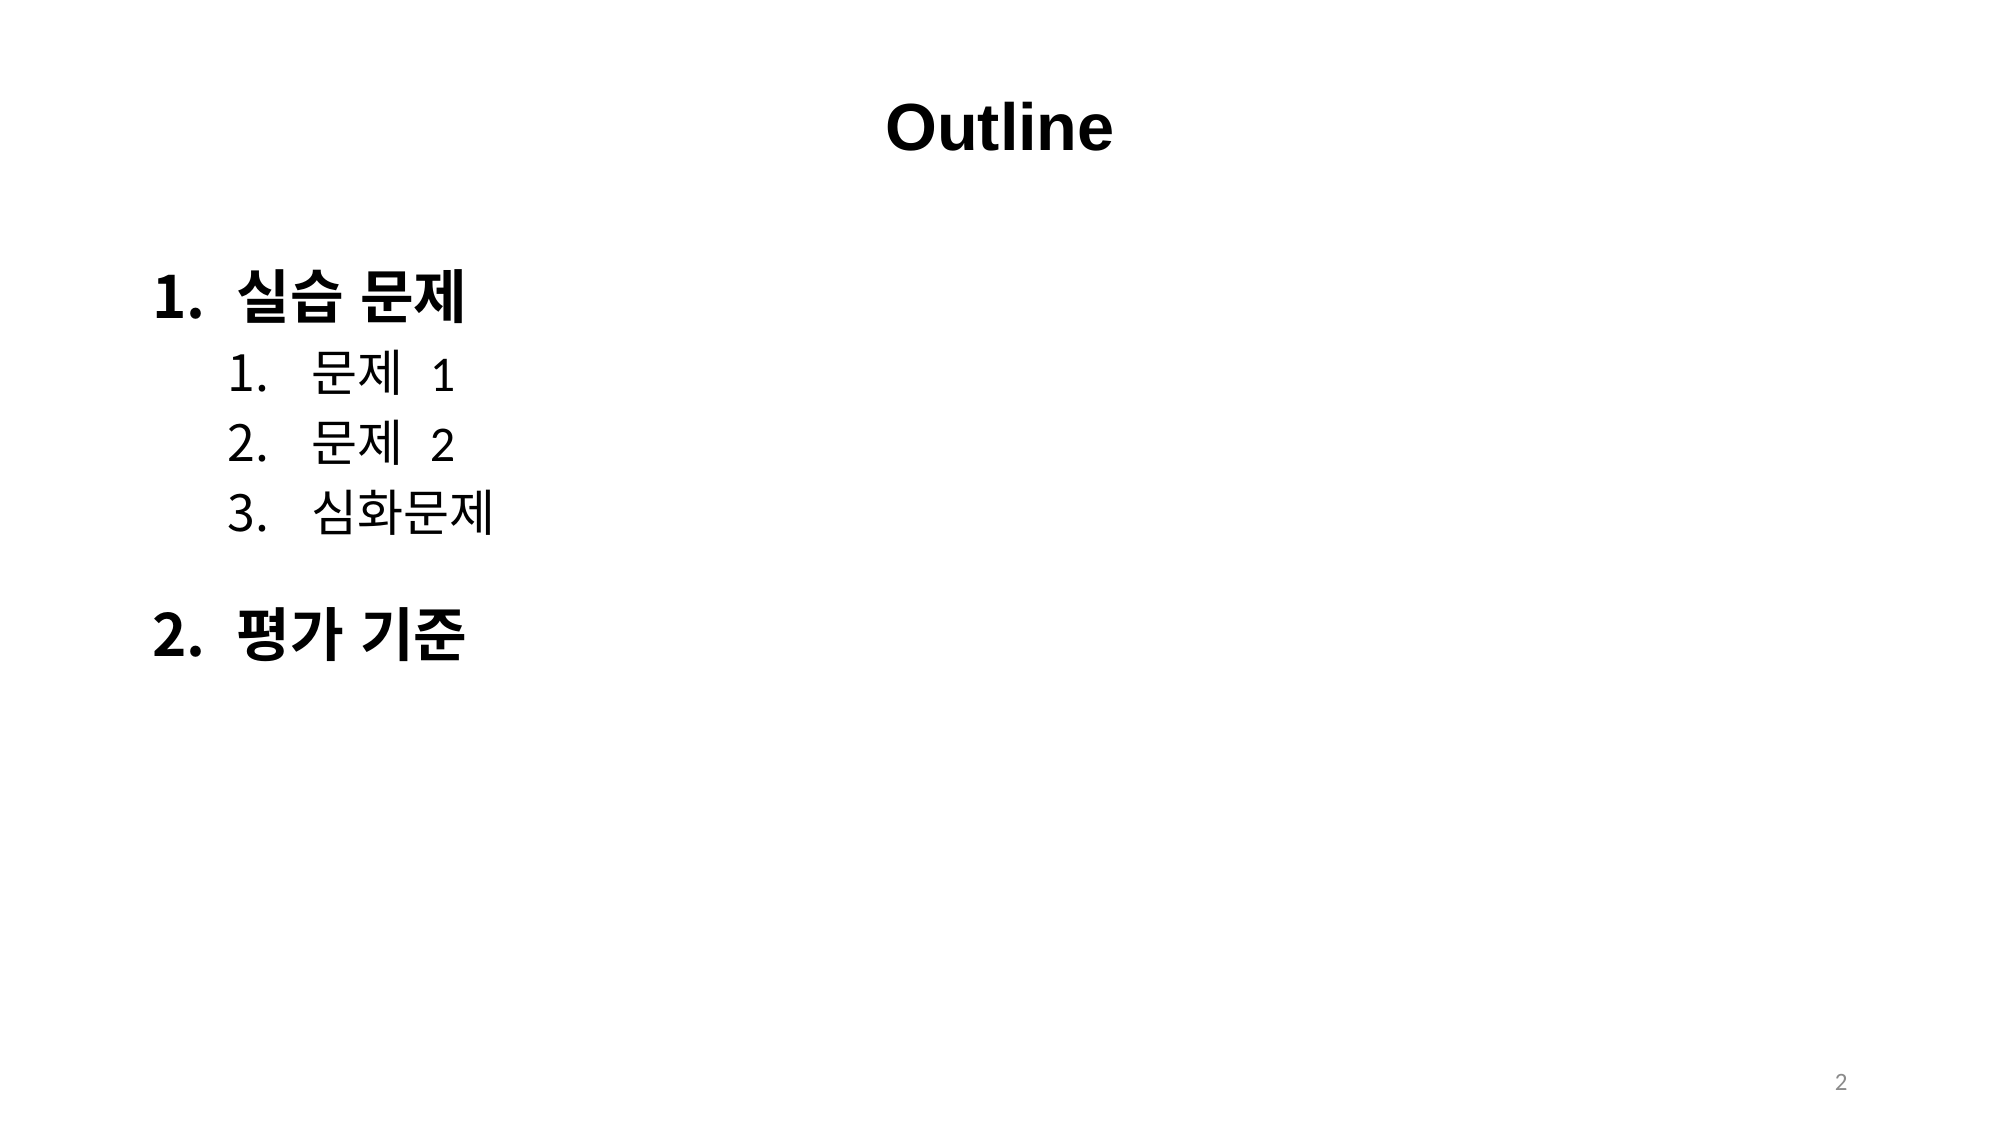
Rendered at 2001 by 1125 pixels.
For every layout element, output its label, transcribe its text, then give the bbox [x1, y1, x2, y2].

list 실습 문제 문제 1 문제 2 심화문제 평가 기준 [137, 218, 1863, 1066]
slide_number 2 [1412, 1050, 1863, 1111]
title Outline [137, 59, 1863, 199]
